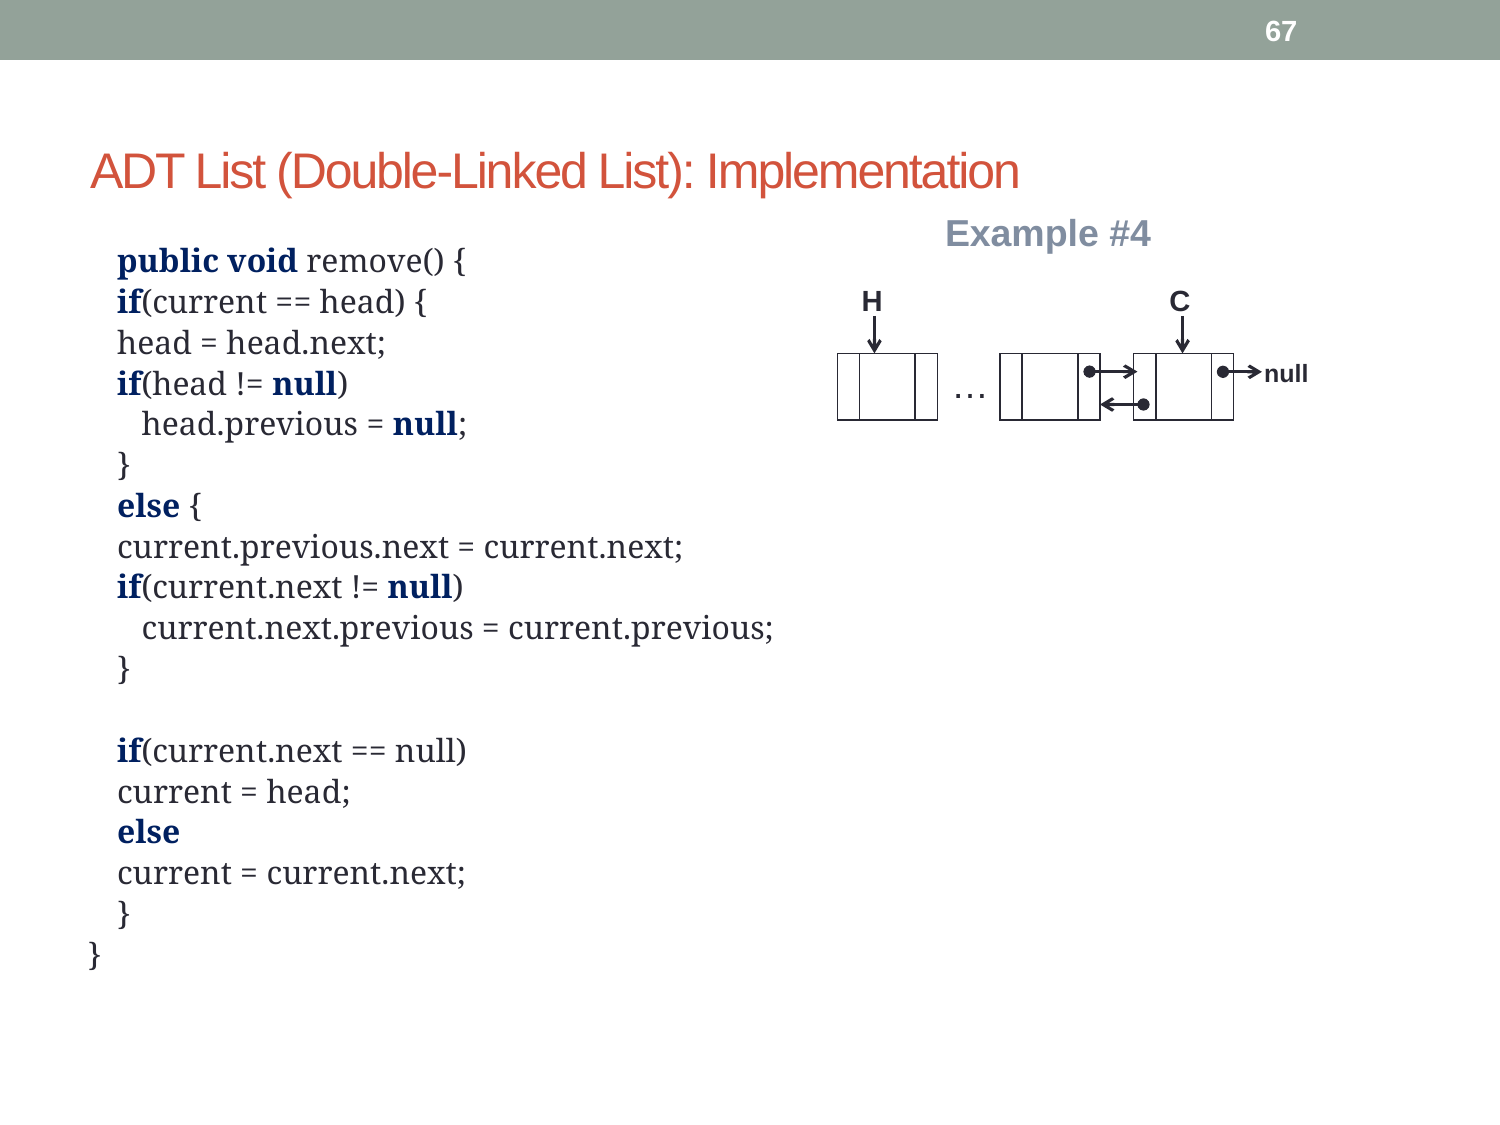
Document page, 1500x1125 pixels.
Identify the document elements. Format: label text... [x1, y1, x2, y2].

text_box H [846, 274, 898, 325]
text_box null [1249, 350, 1324, 395]
text_box C [1154, 274, 1206, 325]
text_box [1133, 353, 1234, 421]
text_box … [944, 353, 998, 414]
slide_number 67 [1250, 3, 1425, 57]
list public void remove() { if(current == head) { head = head.next; if(head != null) head.previous = null; } else { current.previous.next = current.next; if(current.next != null) current.next.previous = current.previous; } if(current.next == null) current = head; else current = current.next; } } [72, 237, 1348, 988]
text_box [837, 353, 938, 421]
title ADT List (Double-Linked List): Implementation [75, 87, 1425, 250]
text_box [999, 353, 1101, 421]
text_box Example #4 [930, 201, 1166, 262]
